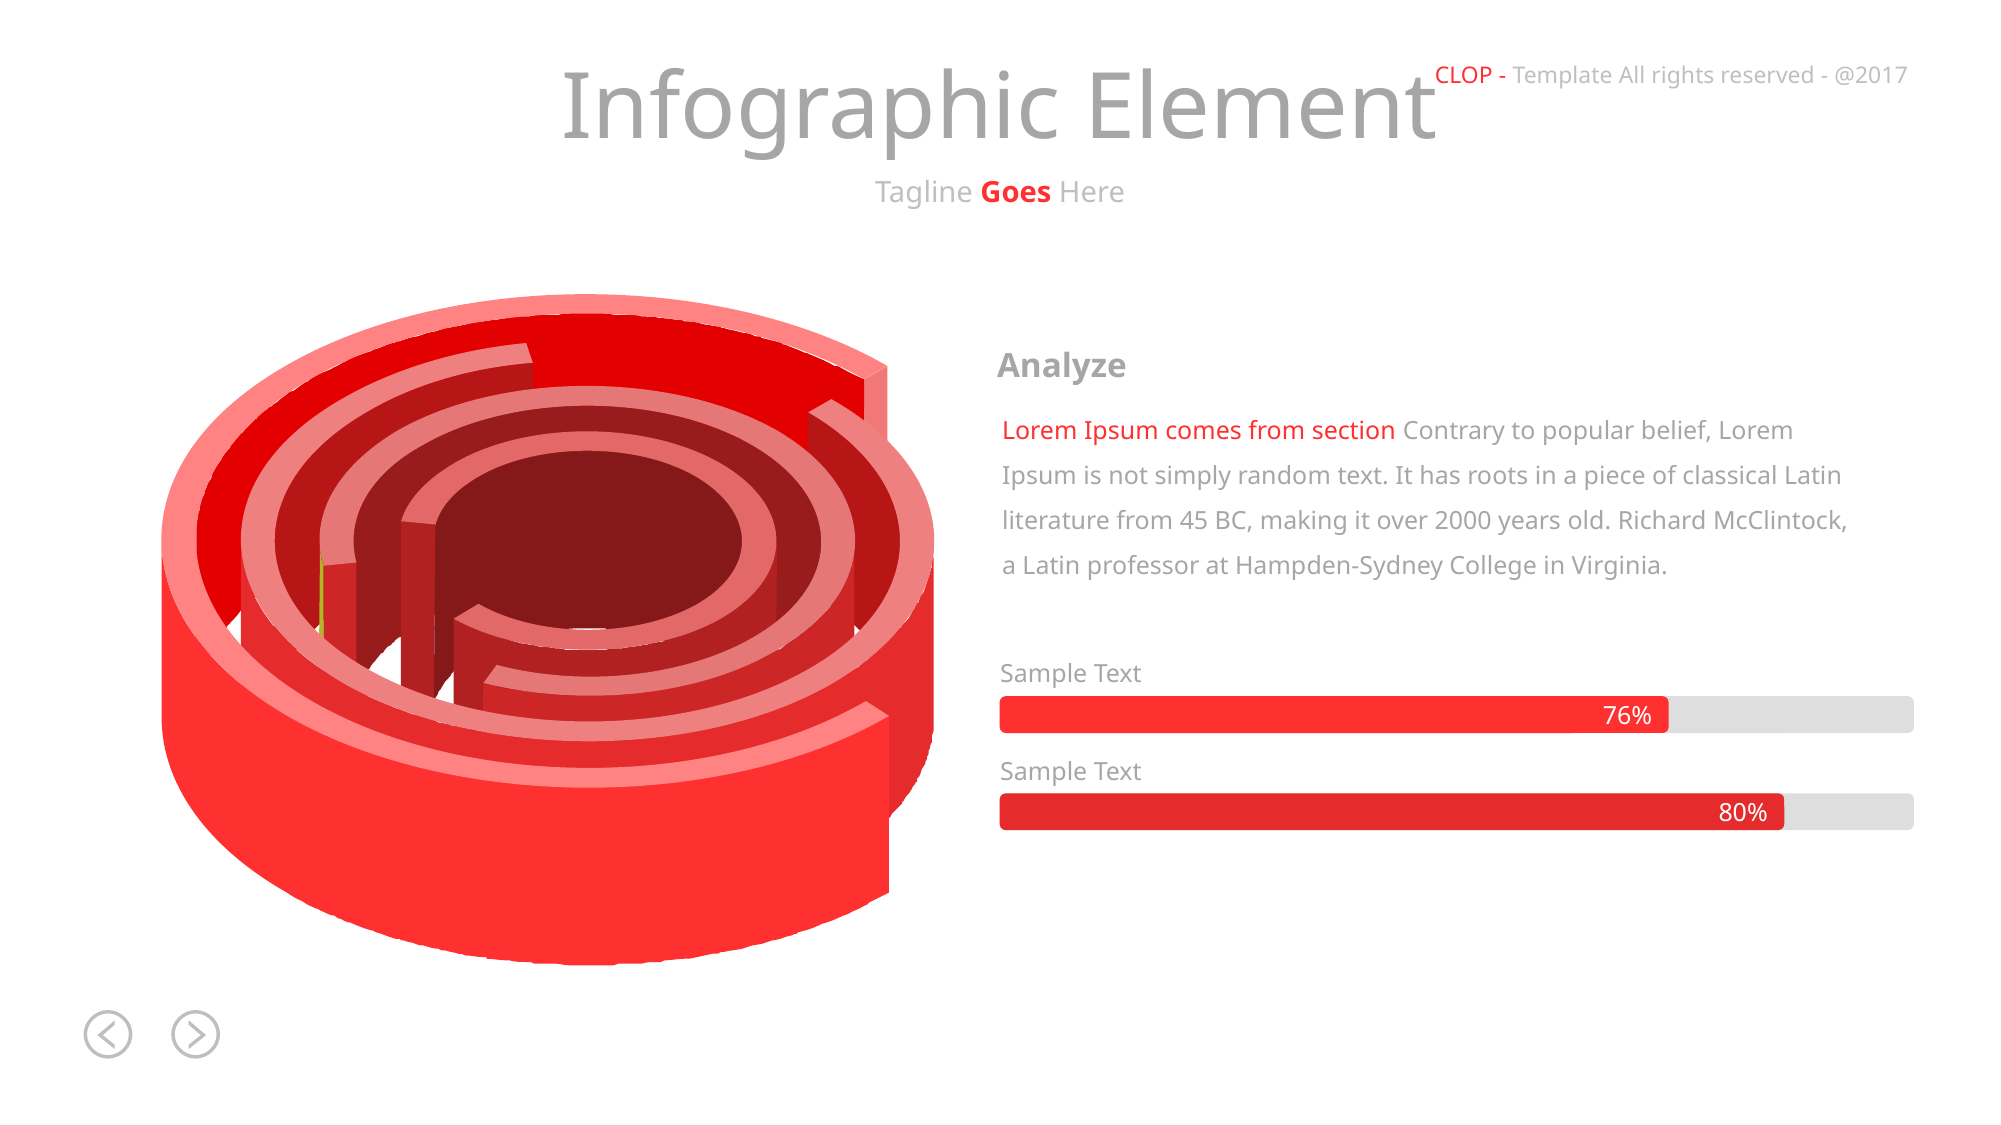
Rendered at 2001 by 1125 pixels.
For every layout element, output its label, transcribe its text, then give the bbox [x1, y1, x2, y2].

text_box [161, 294, 890, 788]
text_box Infographic Element [546, 39, 1454, 165]
text_box [400, 522, 435, 697]
text_box [807, 413, 899, 630]
text_box [354, 406, 821, 669]
text_box Sample Text [985, 650, 1157, 695]
text_box 76% [999, 695, 1670, 734]
text_box [483, 555, 855, 721]
text_box [400, 431, 777, 650]
text_box [240, 545, 934, 818]
text_box [1780, 792, 1915, 831]
text_box [161, 553, 889, 966]
text_box [324, 563, 357, 662]
text_box [319, 549, 324, 637]
text_box Sample Text [985, 747, 1157, 793]
text_box 80% [999, 792, 1785, 831]
text_box [433, 451, 741, 698]
text_box [1664, 695, 1915, 734]
text_box Tagline Goes Here [860, 165, 1140, 216]
text_box [197, 314, 865, 627]
text_box [319, 385, 856, 696]
text_box [453, 541, 778, 710]
text_box [275, 363, 533, 629]
text_box [864, 367, 888, 440]
text_box [240, 342, 935, 742]
text_box Lorem Ipsum comes from section Contrary to popular belief, Lorem Ipsum is not simply random text. It has roots in a piece of classical Latin literature from 45 BC, making it over 2000 years old. Richard McClintock, a Latin professor at Hampden-Sydney College in Virginia. [987, 392, 1869, 587]
text_box Analyze [982, 336, 1142, 392]
